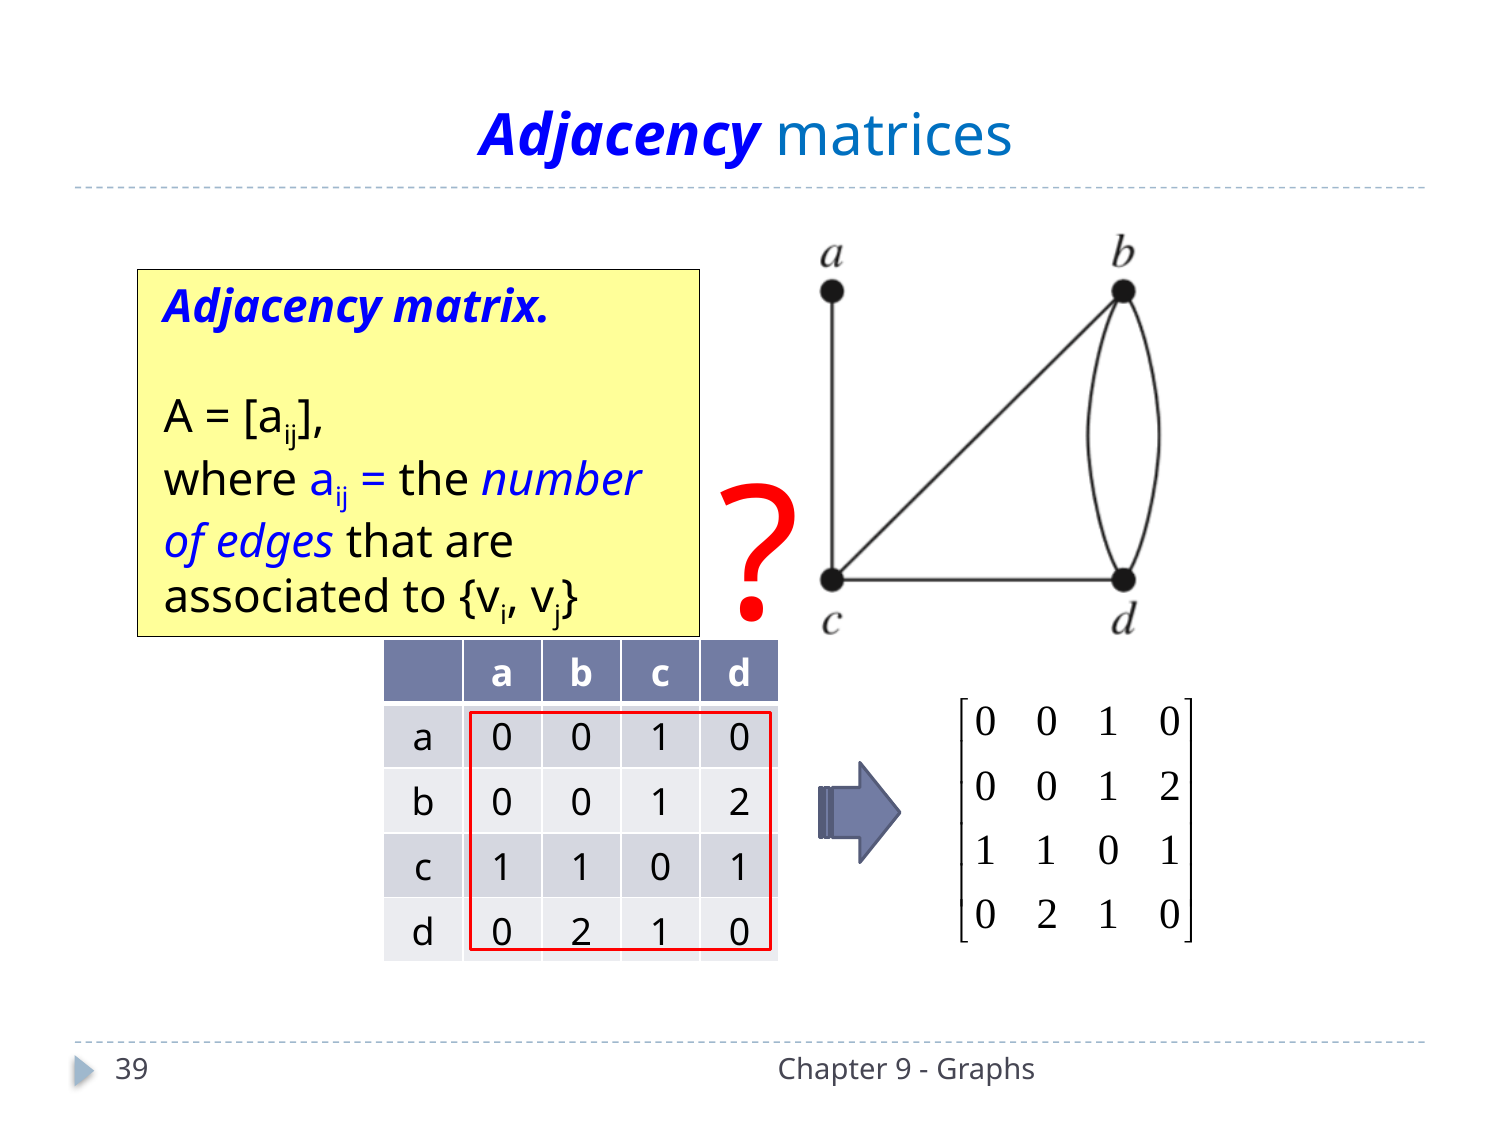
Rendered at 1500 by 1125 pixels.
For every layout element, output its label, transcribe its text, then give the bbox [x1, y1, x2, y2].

table_header b [543, 640, 620, 691]
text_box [470, 691, 1209, 951]
footer Chapter 9 - Graphs [475, 1042, 1051, 1103]
table_cell a [384, 706, 462, 767]
slide_number 39 [100, 1042, 426, 1103]
title Adjacency matrices [171, 89, 1324, 175]
table_header d [701, 640, 778, 691]
picture [803, 217, 1176, 651]
table_cell d [384, 898, 462, 961]
text_box ? [703, 424, 815, 665]
table_header c [622, 640, 699, 691]
table_cell b [384, 769, 462, 832]
text_box Adjacency matrix. A = [aij], where aij = the number of edges that are associated to {vi, vj} [137, 269, 700, 637]
table_header a [464, 640, 541, 699]
table_cell c [384, 834, 462, 897]
table_header [384, 640, 462, 701]
